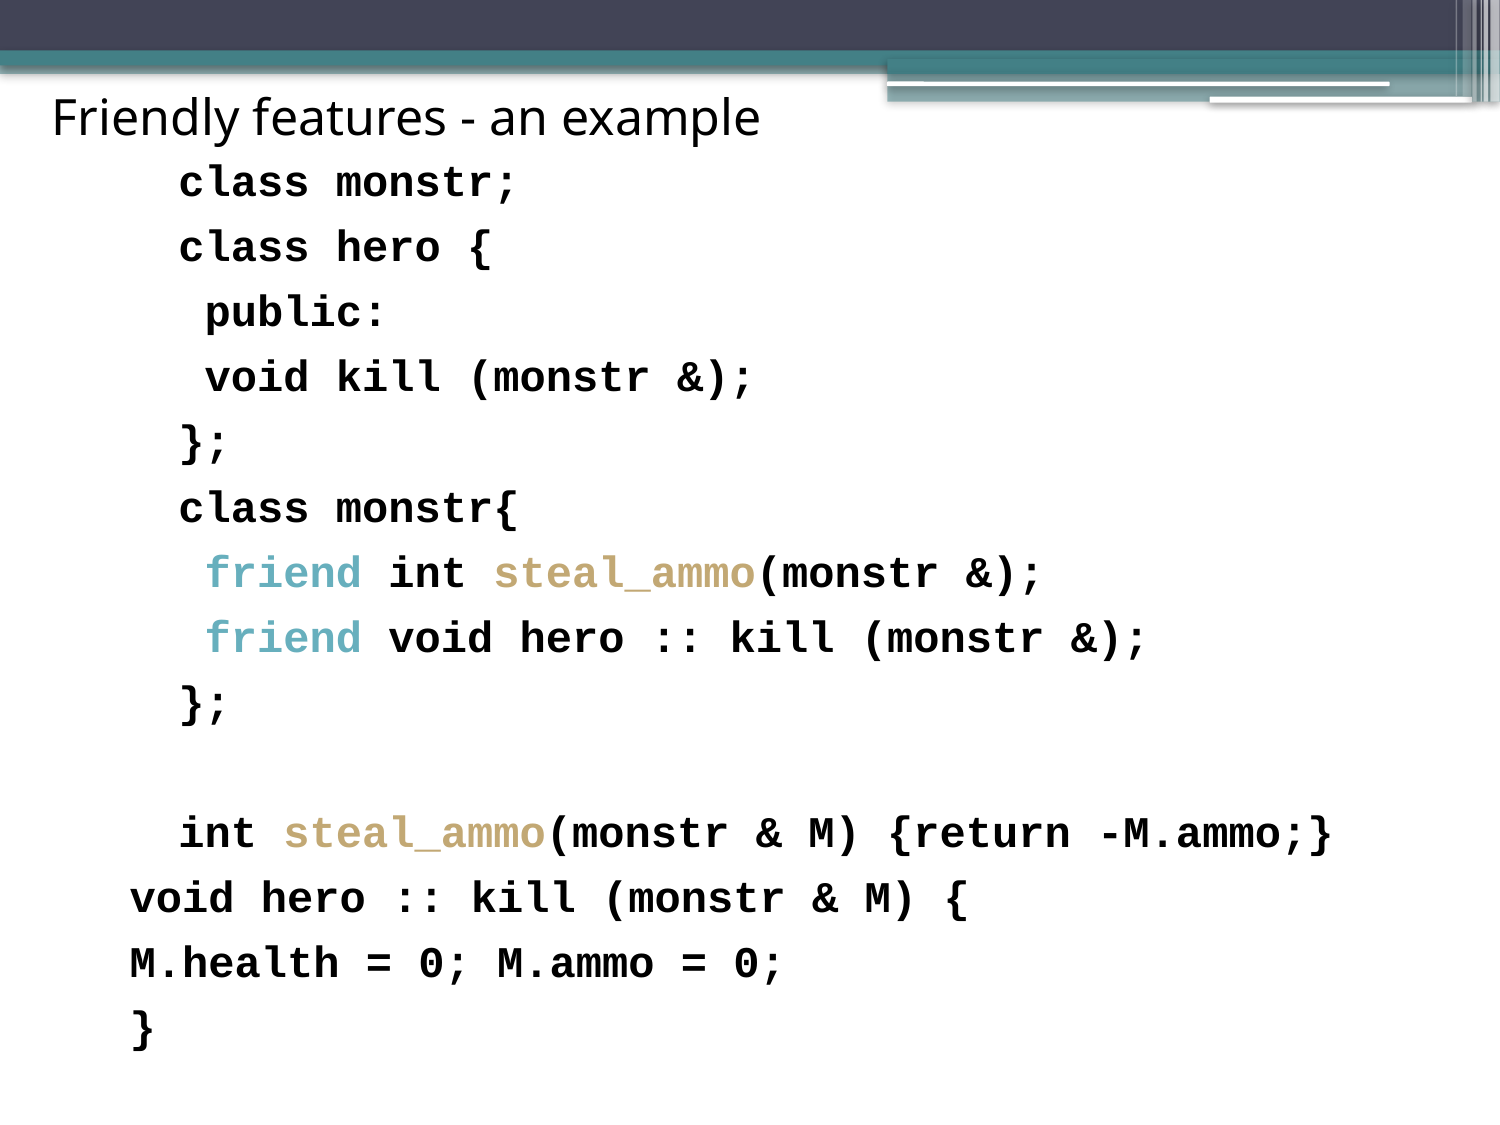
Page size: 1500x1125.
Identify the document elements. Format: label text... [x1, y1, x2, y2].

text_box Friendly features - an example [37, 78, 1475, 153]
text_box class monstr; class hero { public: void kill (monstr &); }; class monstr{ friend int steal_ammo(monstr &); friend void hero :: kill (monstr &); }; int steal_ammo(monstr & M) {return -M.ammo;} void hero :: kill (monstr & M) { M.health = 0; M.ammo = 0; } [88, 153, 1401, 1059]
